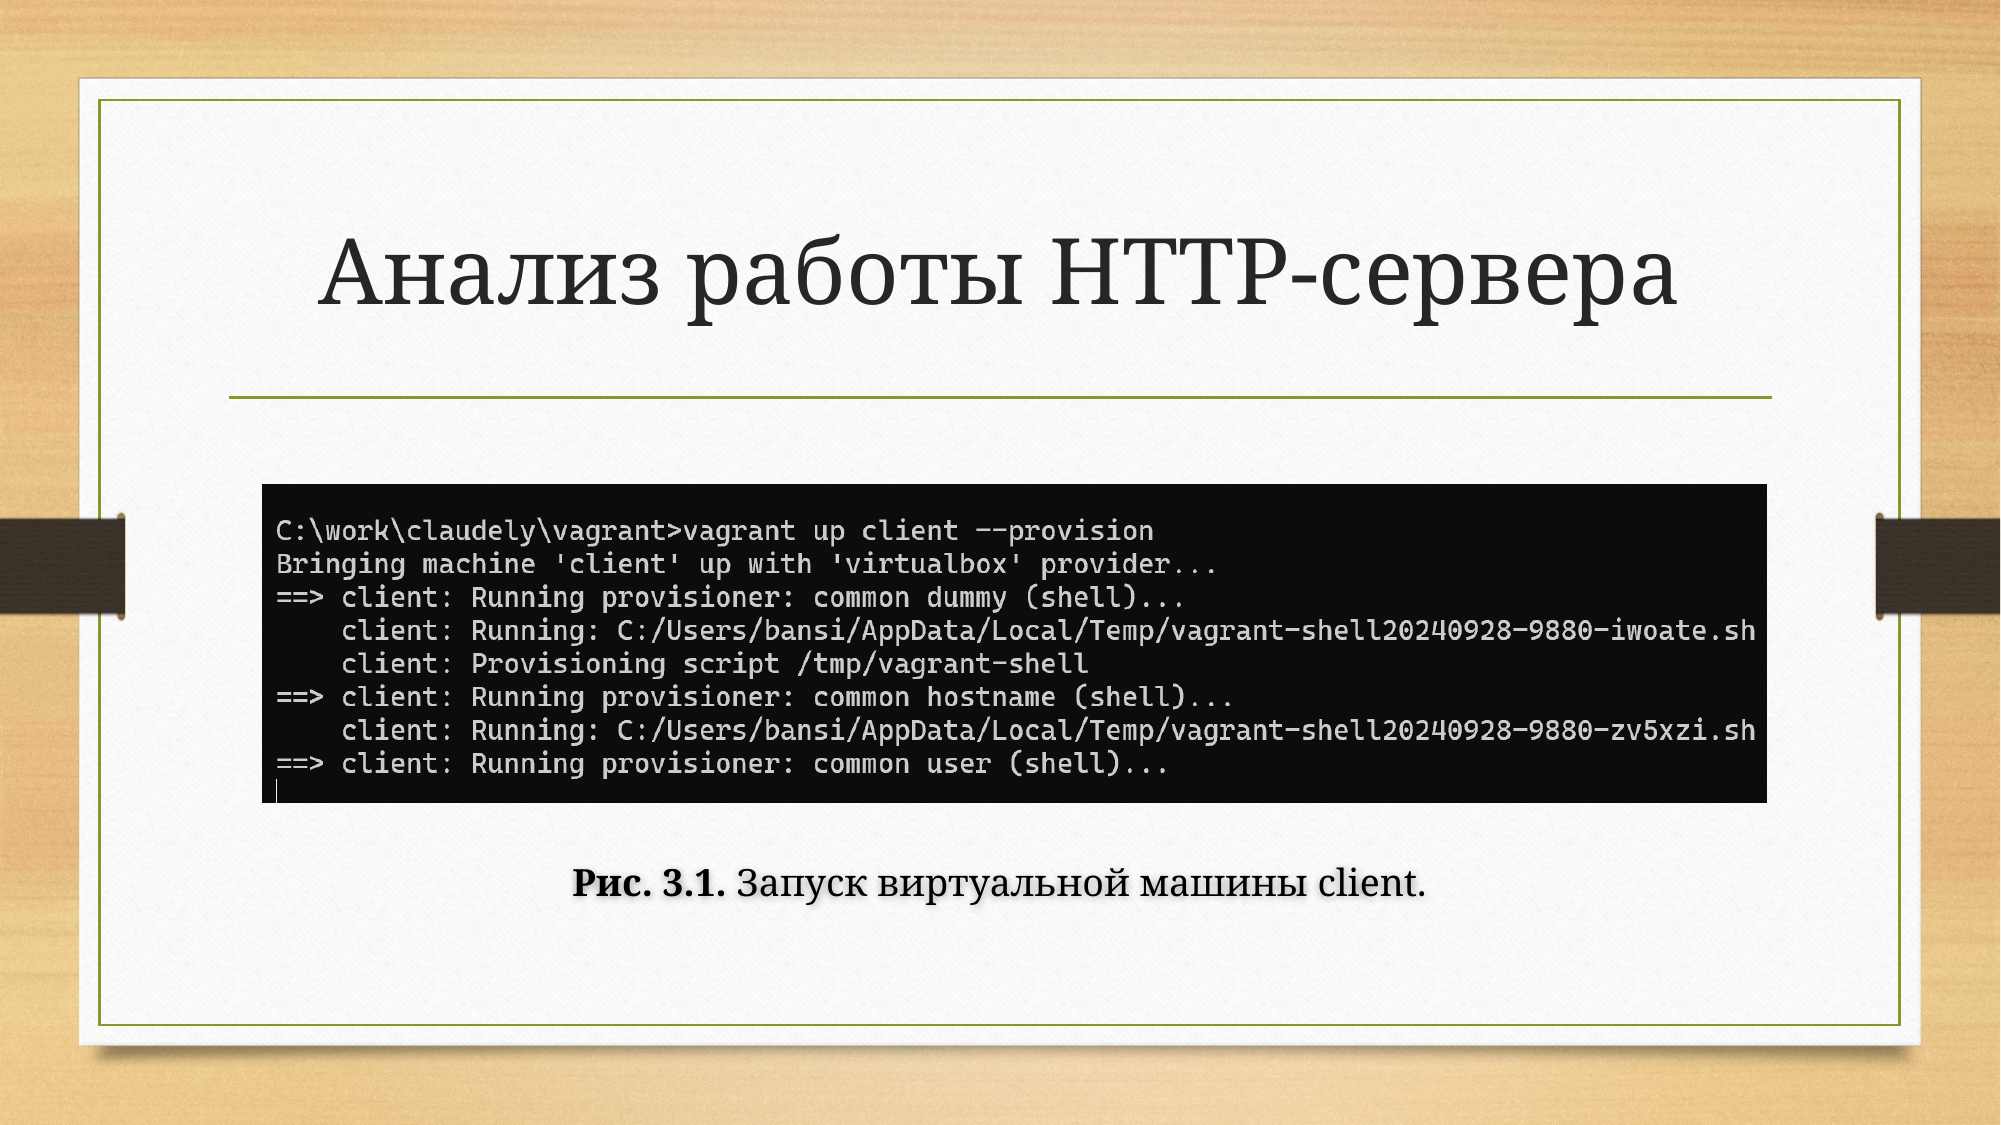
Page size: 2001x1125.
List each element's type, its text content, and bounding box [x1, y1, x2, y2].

picture [0, 0, 2001, 1125]
title Анализ работы HTTP-сервера [212, 161, 1788, 375]
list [262, 484, 1767, 803]
text_box Рис. 3.1. Запуск виртуальной машины client. [139, 813, 1861, 950]
